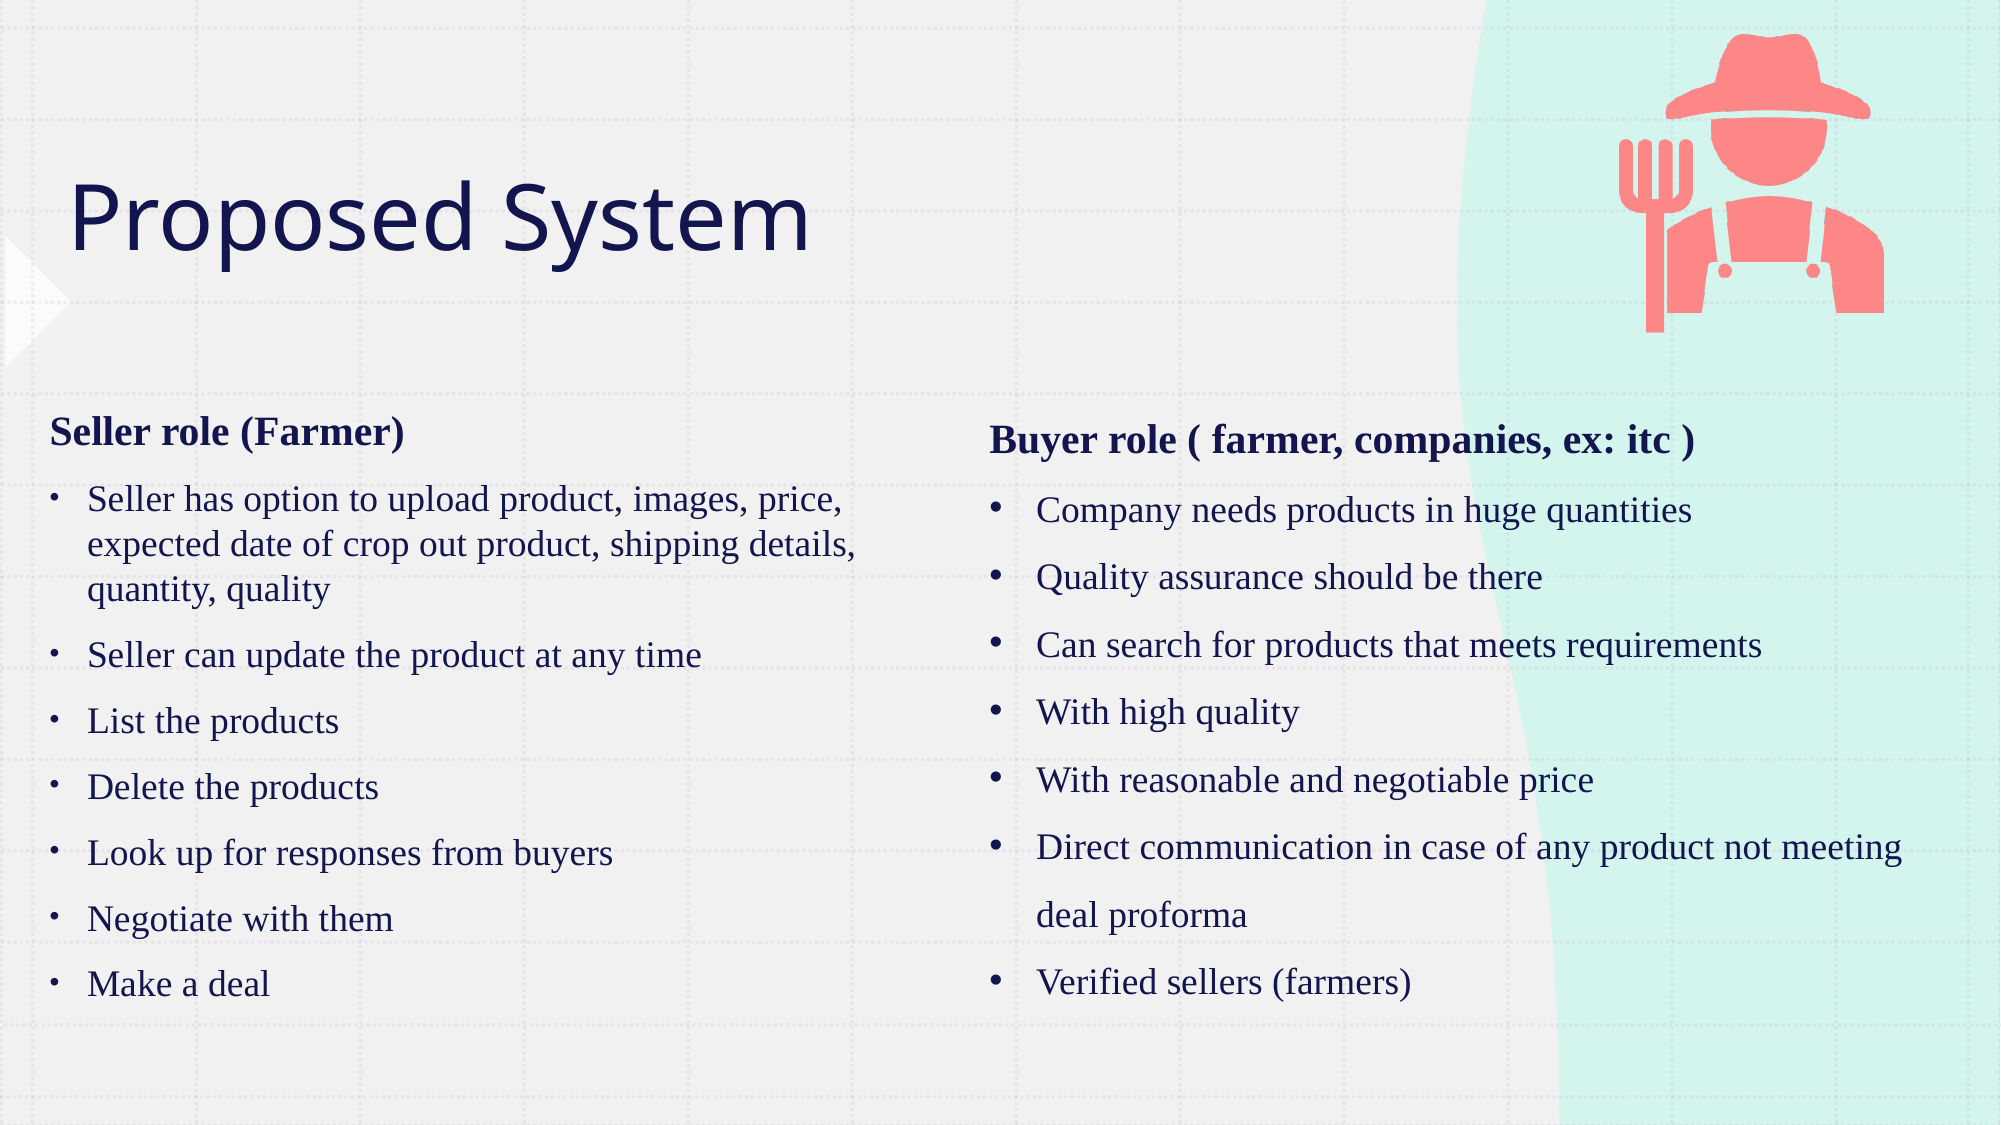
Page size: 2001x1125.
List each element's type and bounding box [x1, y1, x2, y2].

picture [1599, 21, 1938, 360]
text_box [0, 0, 2000, 1125]
